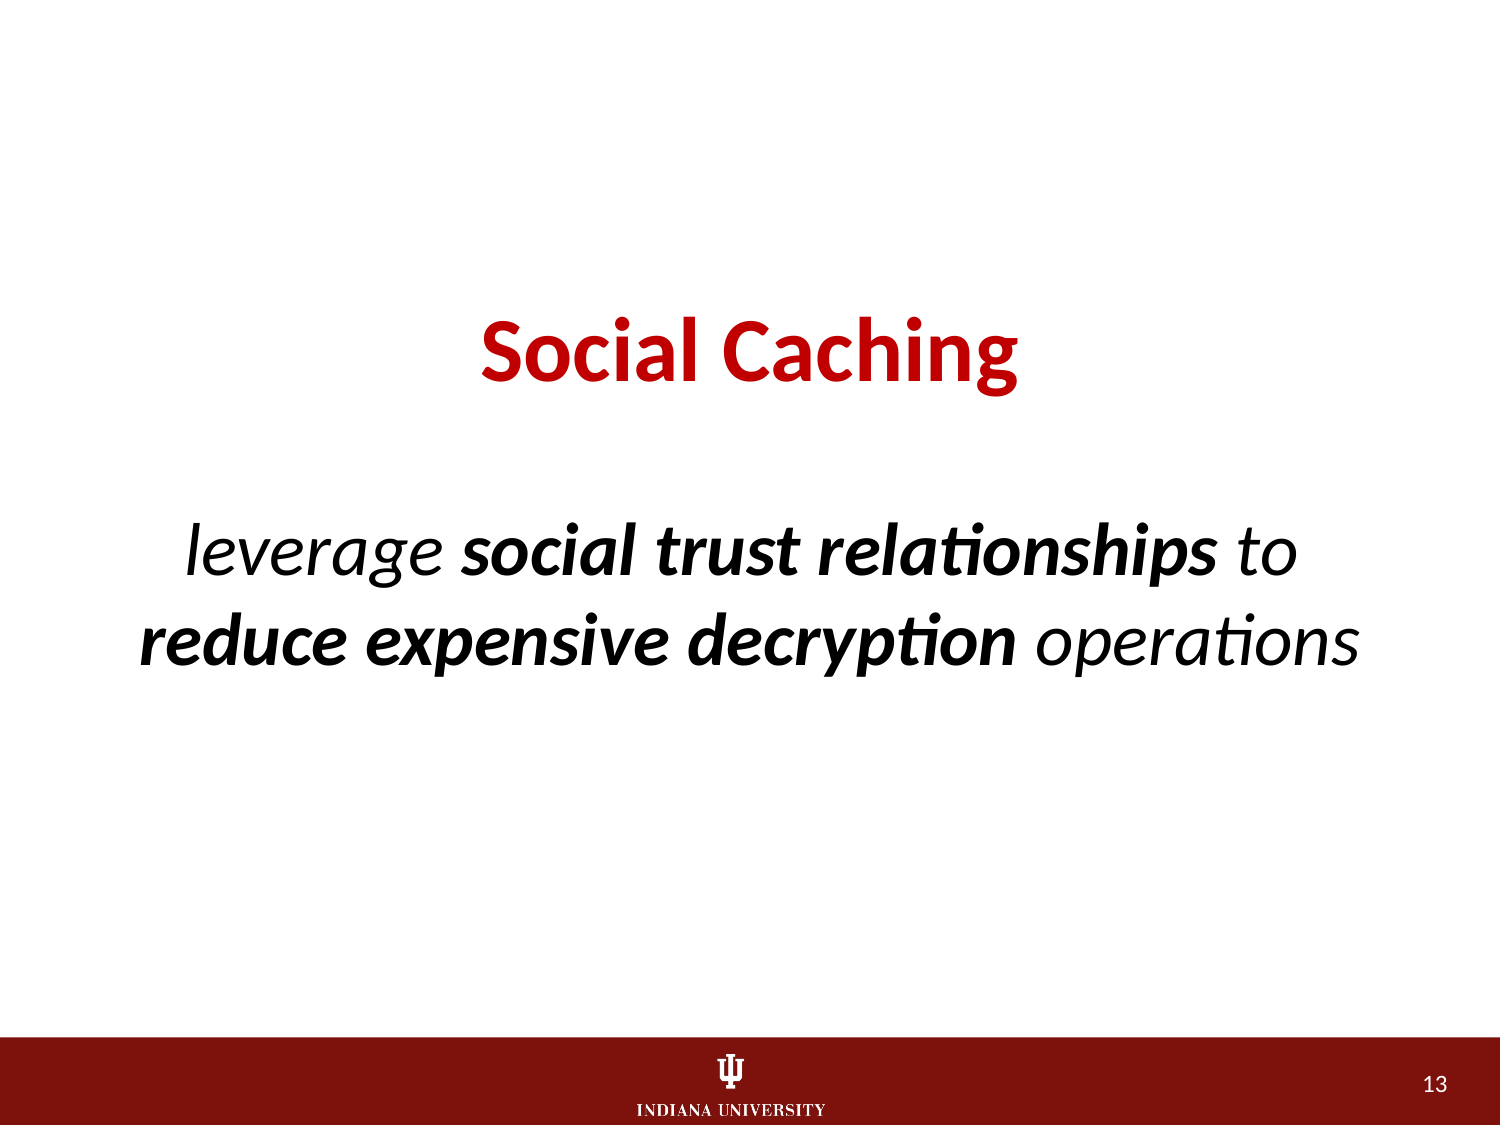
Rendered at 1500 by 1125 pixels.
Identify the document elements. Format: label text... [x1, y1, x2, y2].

slide_number 13 [1112, 1052, 1463, 1113]
picture [637, 1054, 825, 1116]
title Social Caching leverage social trust relationships to reduce expensive decryption operations [75, 45, 1425, 925]
